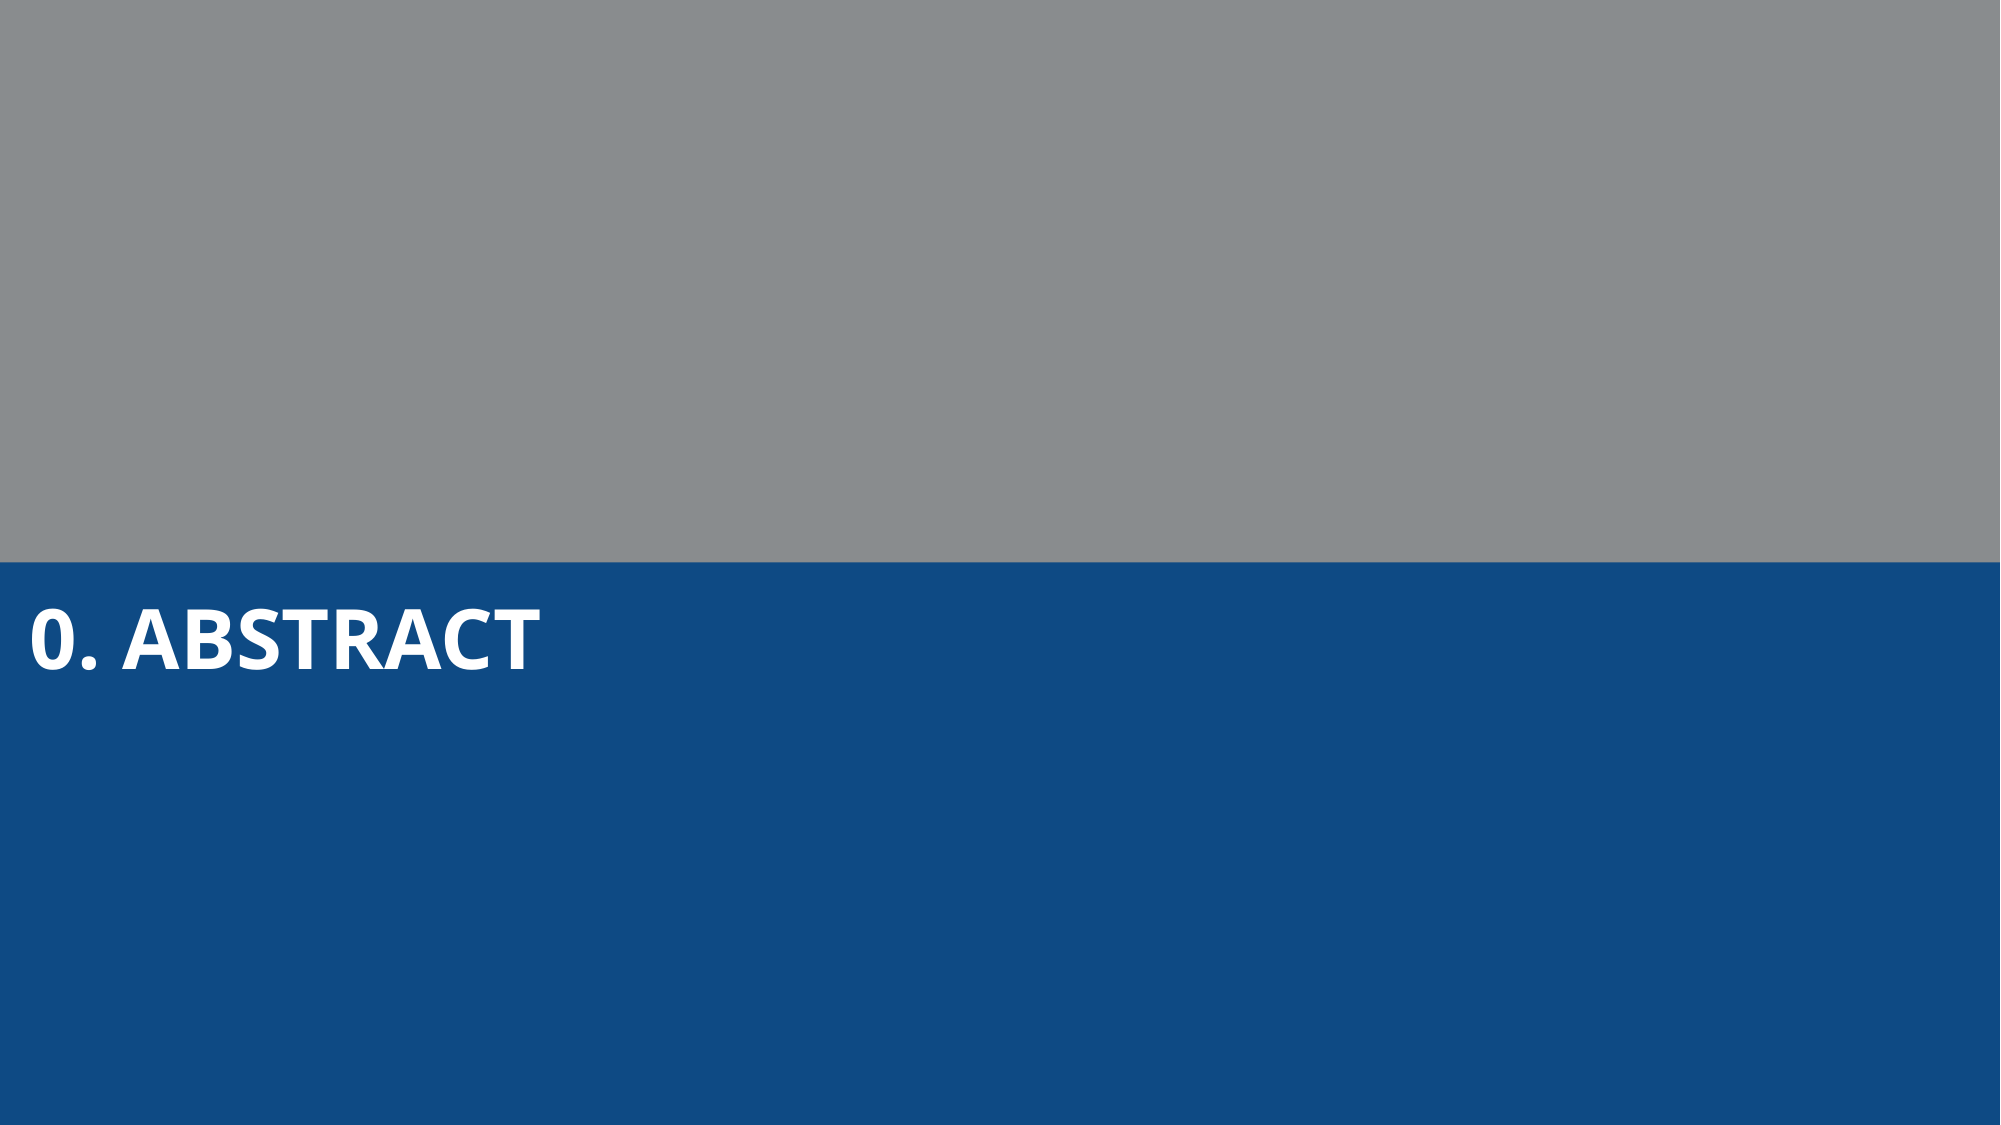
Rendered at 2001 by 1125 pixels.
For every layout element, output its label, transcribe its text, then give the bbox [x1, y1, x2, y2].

text_box 0. ABSTRACT [15, 578, 578, 694]
text_box [0, 0, 2000, 563]
